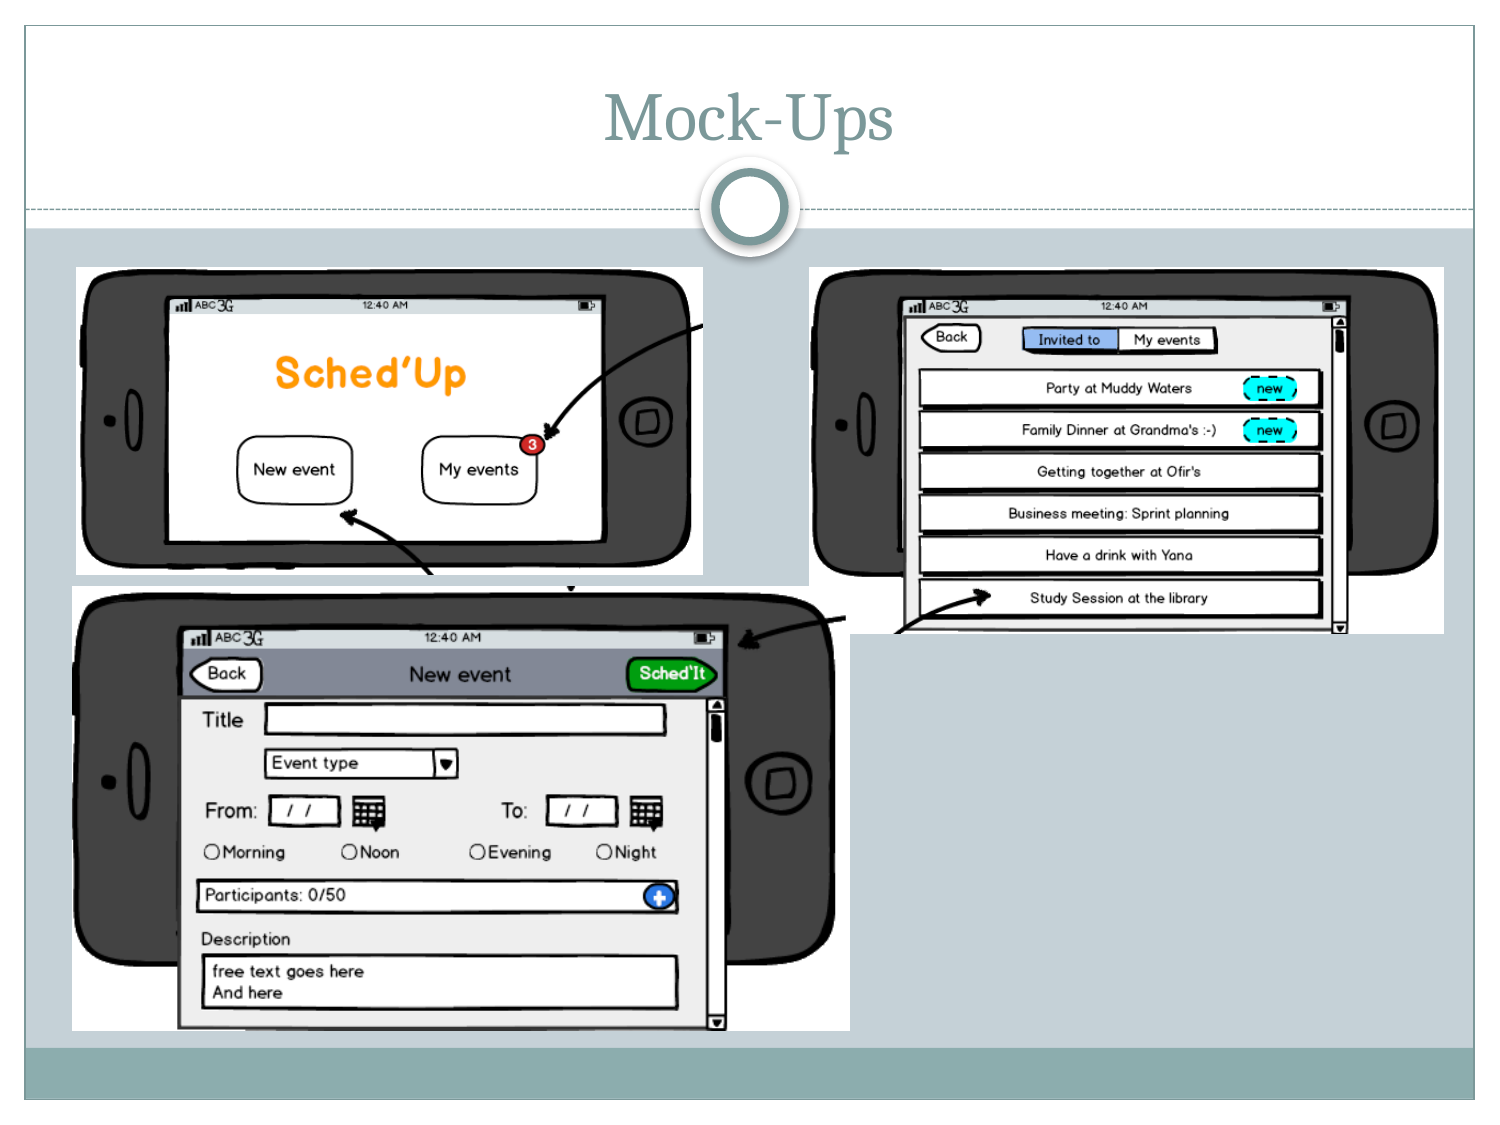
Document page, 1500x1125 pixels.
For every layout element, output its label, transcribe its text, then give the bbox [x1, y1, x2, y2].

picture [71, 266, 1445, 1031]
picture [76, 266, 703, 575]
title Mock-Ups [49, 37, 1450, 162]
